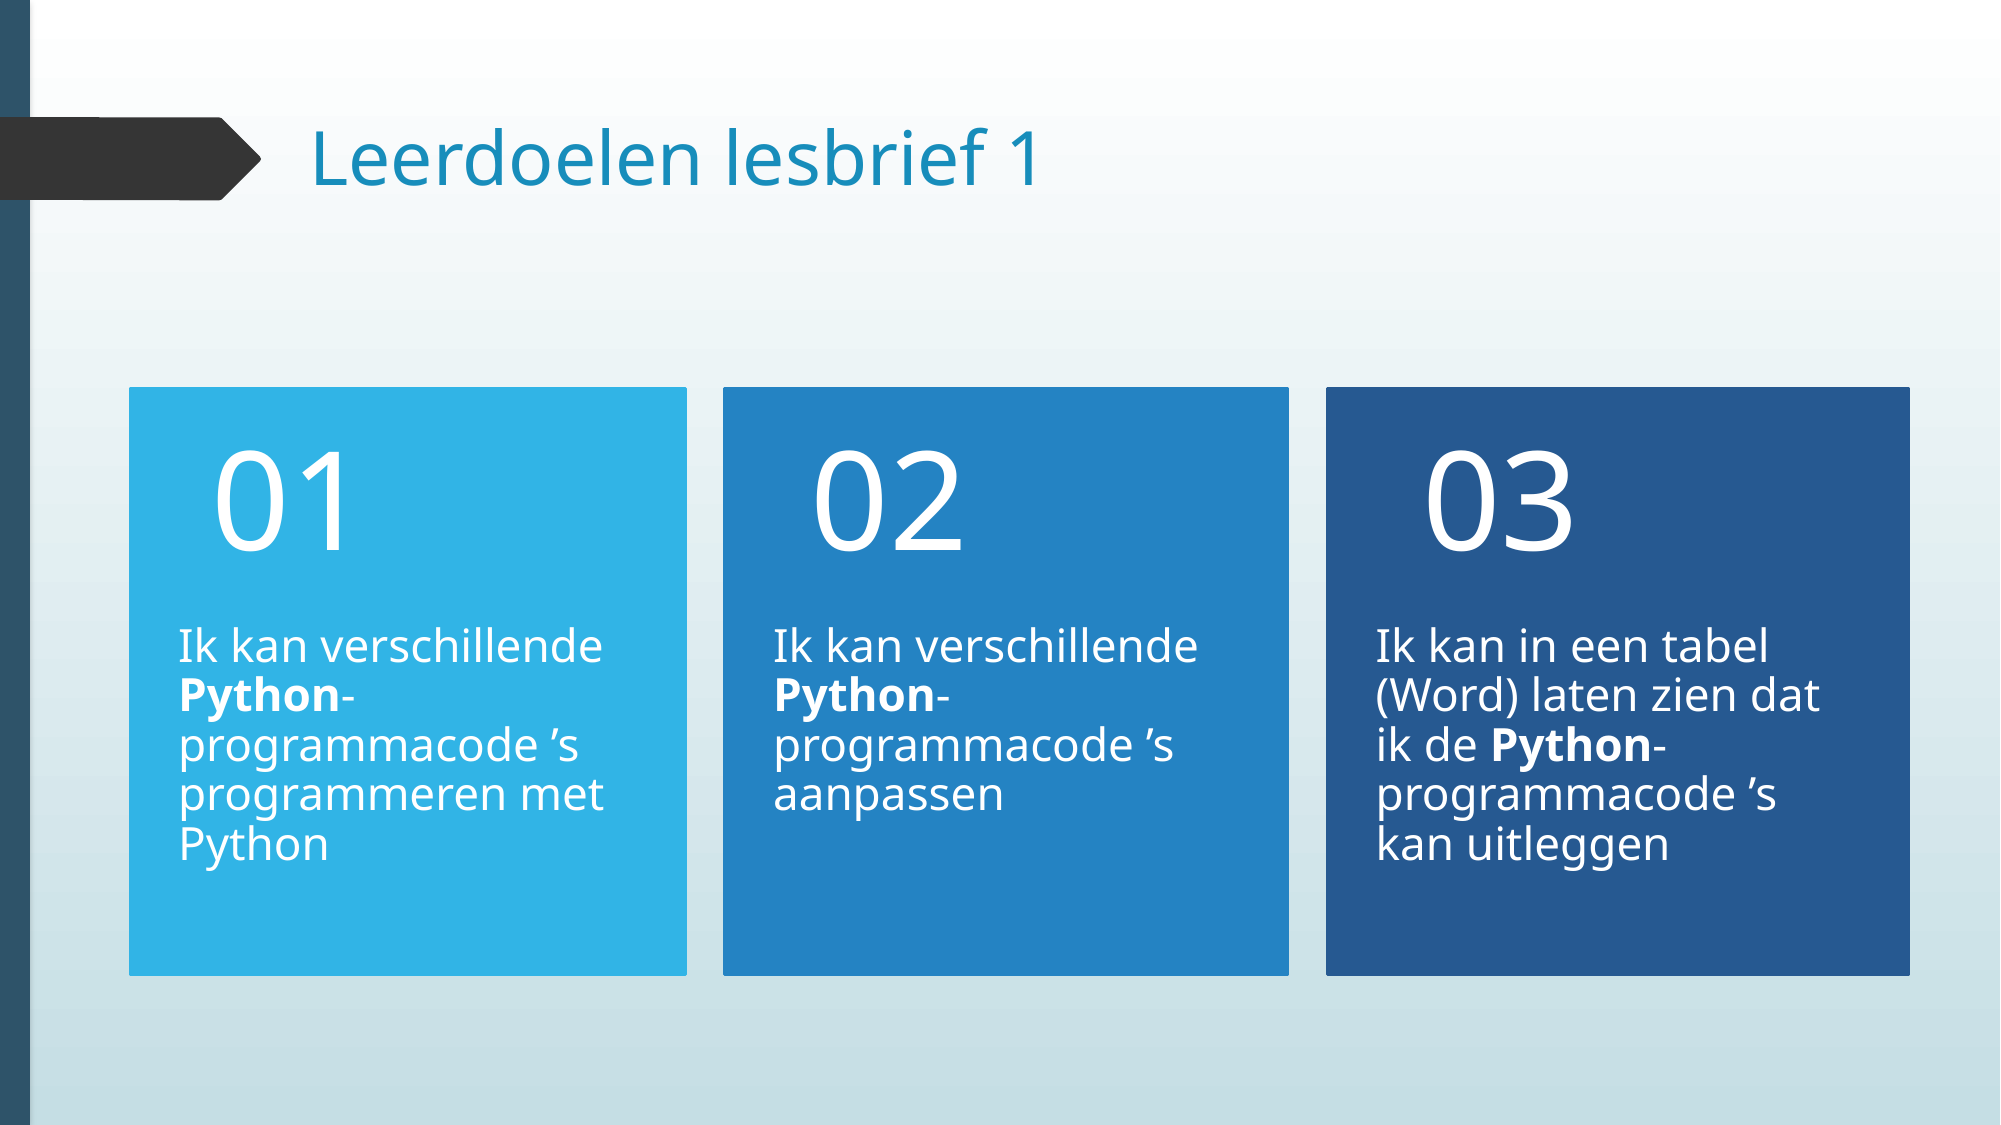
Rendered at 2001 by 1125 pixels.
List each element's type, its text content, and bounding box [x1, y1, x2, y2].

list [129, 381, 1910, 982]
text_box [0, 0, 31, 117]
text_box [0, 200, 31, 1125]
text_box [0, 117, 262, 201]
text_box [31, 0, 2000, 1125]
title Leerdoelen lesbrief 1 [294, 102, 1888, 313]
